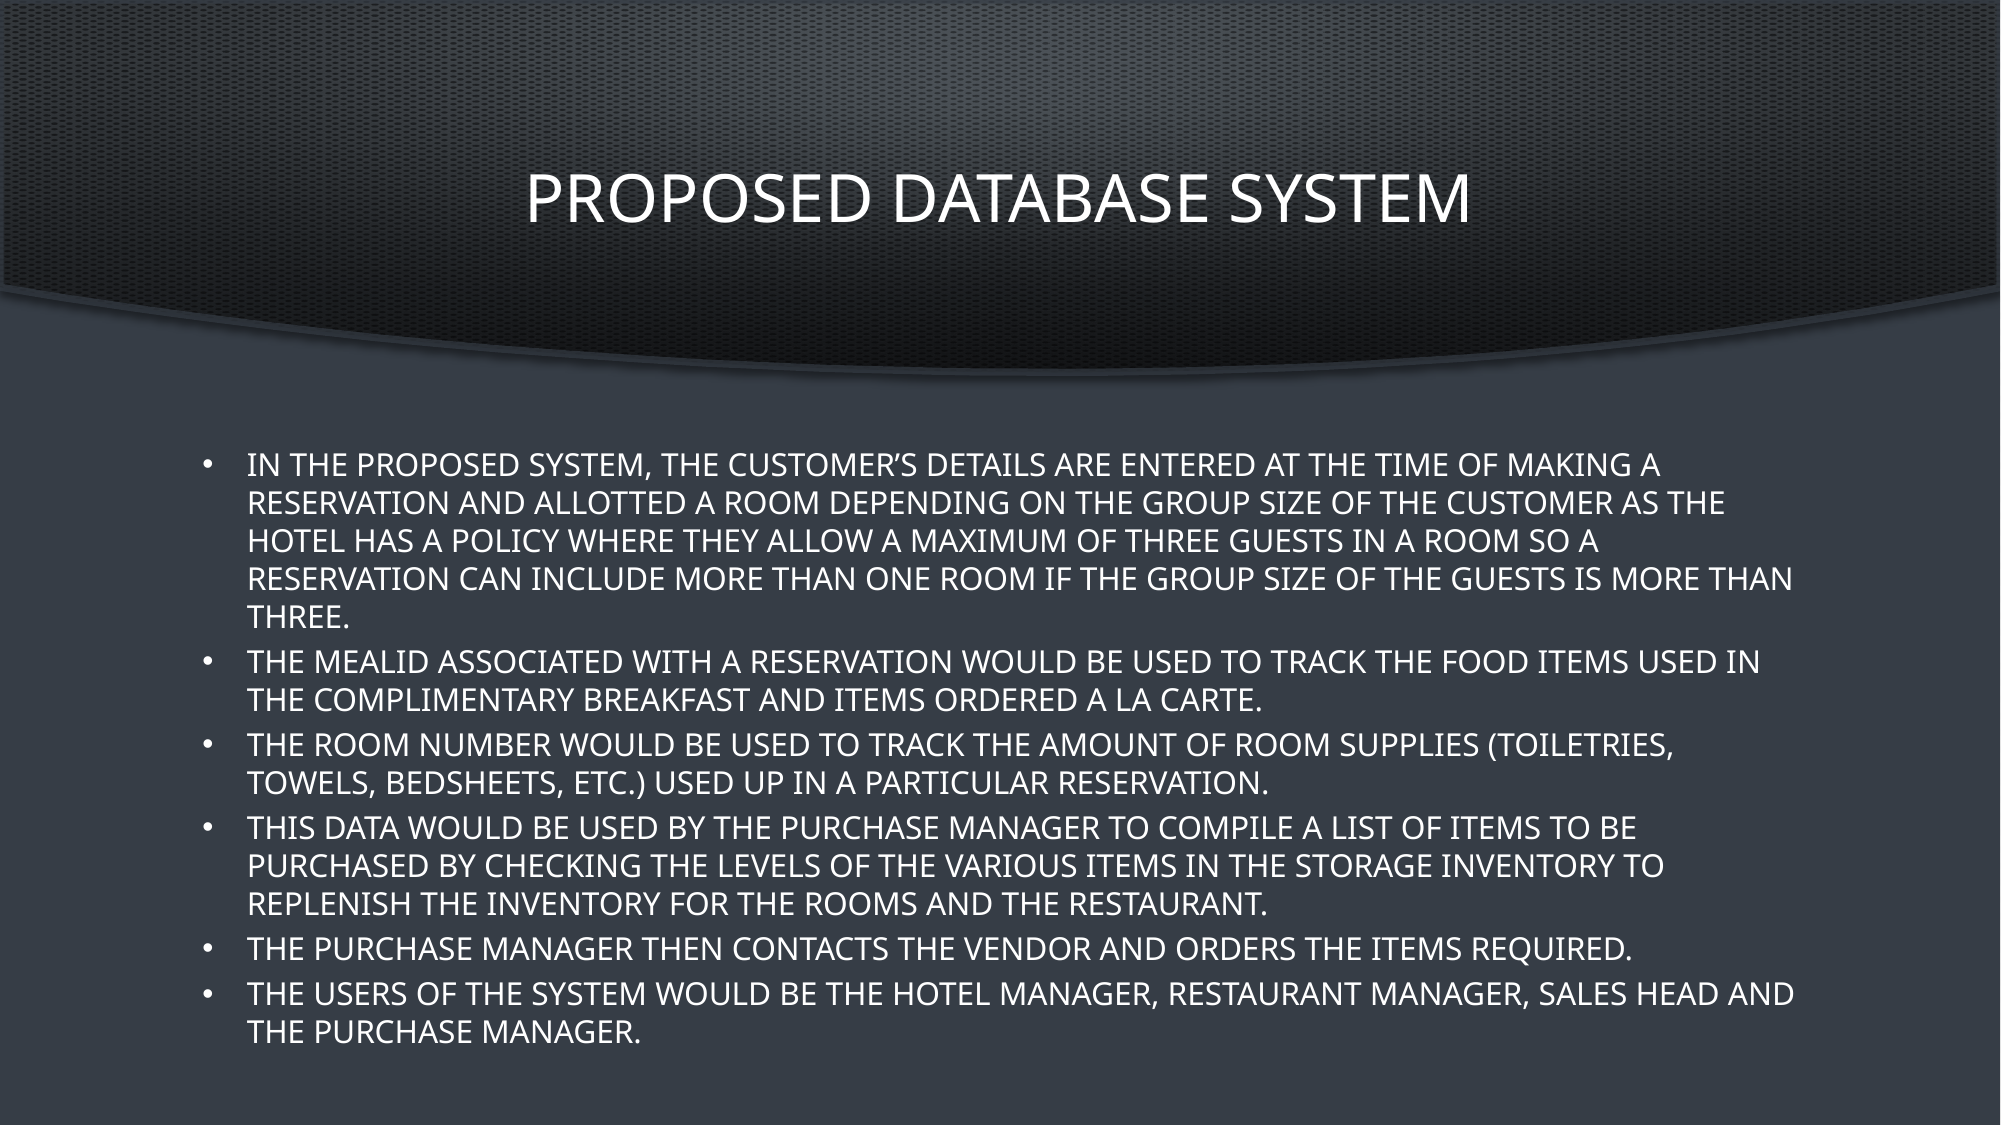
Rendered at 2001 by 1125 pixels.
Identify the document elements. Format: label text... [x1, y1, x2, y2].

text_box [0, 301, 2000, 1125]
list In the proposed system, the customer’s details are entered at the time of making a reservation and allotted a room depending on the group size of the customer as the hotel has a policy where they allow a maximum of three guests in a room so a reservation can include more than one room if the group size of the guests is more than three. The MealID associated with a reservation would be used to track the food items used in the complimentary breakfast and items ordered a la carte. The room number would be used to track the amount of room supplies (toiletries, towels, bedsheets, etc.) used up in a particular reservation. This data would be used by the purchase manager to compile a list of items to be purchased by checking the levels of the various items in the storage inventory to replenish the inventory for the rooms and the restaurant. The purchase manager then contacts the vendor and orders the items required. The users of the system would be the hotel manager, restaurant manager, sales head and the purchase manager. [187, 437, 1813, 1061]
text_box [0, 0, 2000, 373]
title PROPOSED DATABASE SYSTEM [187, 99, 1813, 293]
